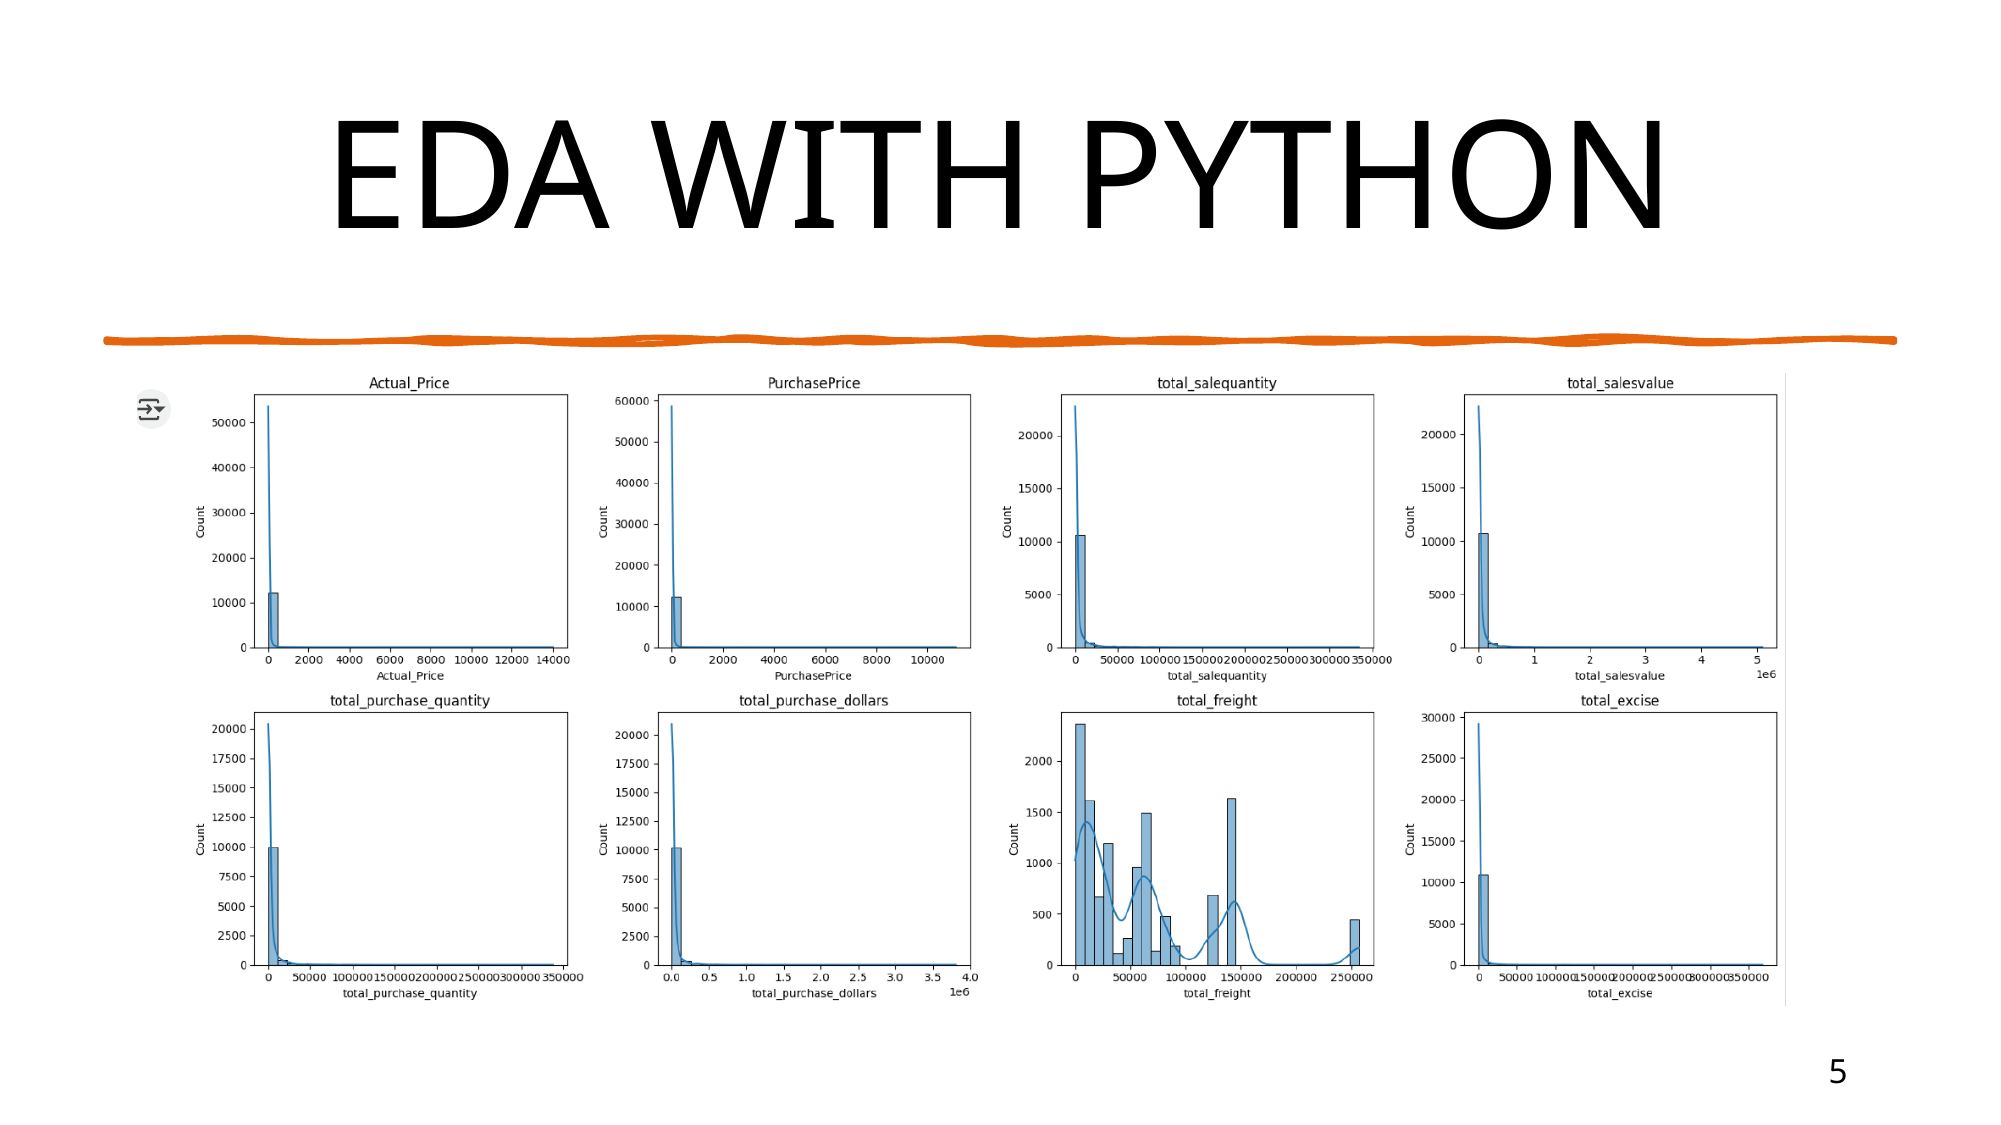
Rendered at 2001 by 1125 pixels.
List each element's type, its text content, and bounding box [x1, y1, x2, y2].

title EDA WITH PYTHON [137, 59, 1863, 278]
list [137, 373, 1791, 1006]
slide_number 5 [1412, 1042, 1863, 1103]
